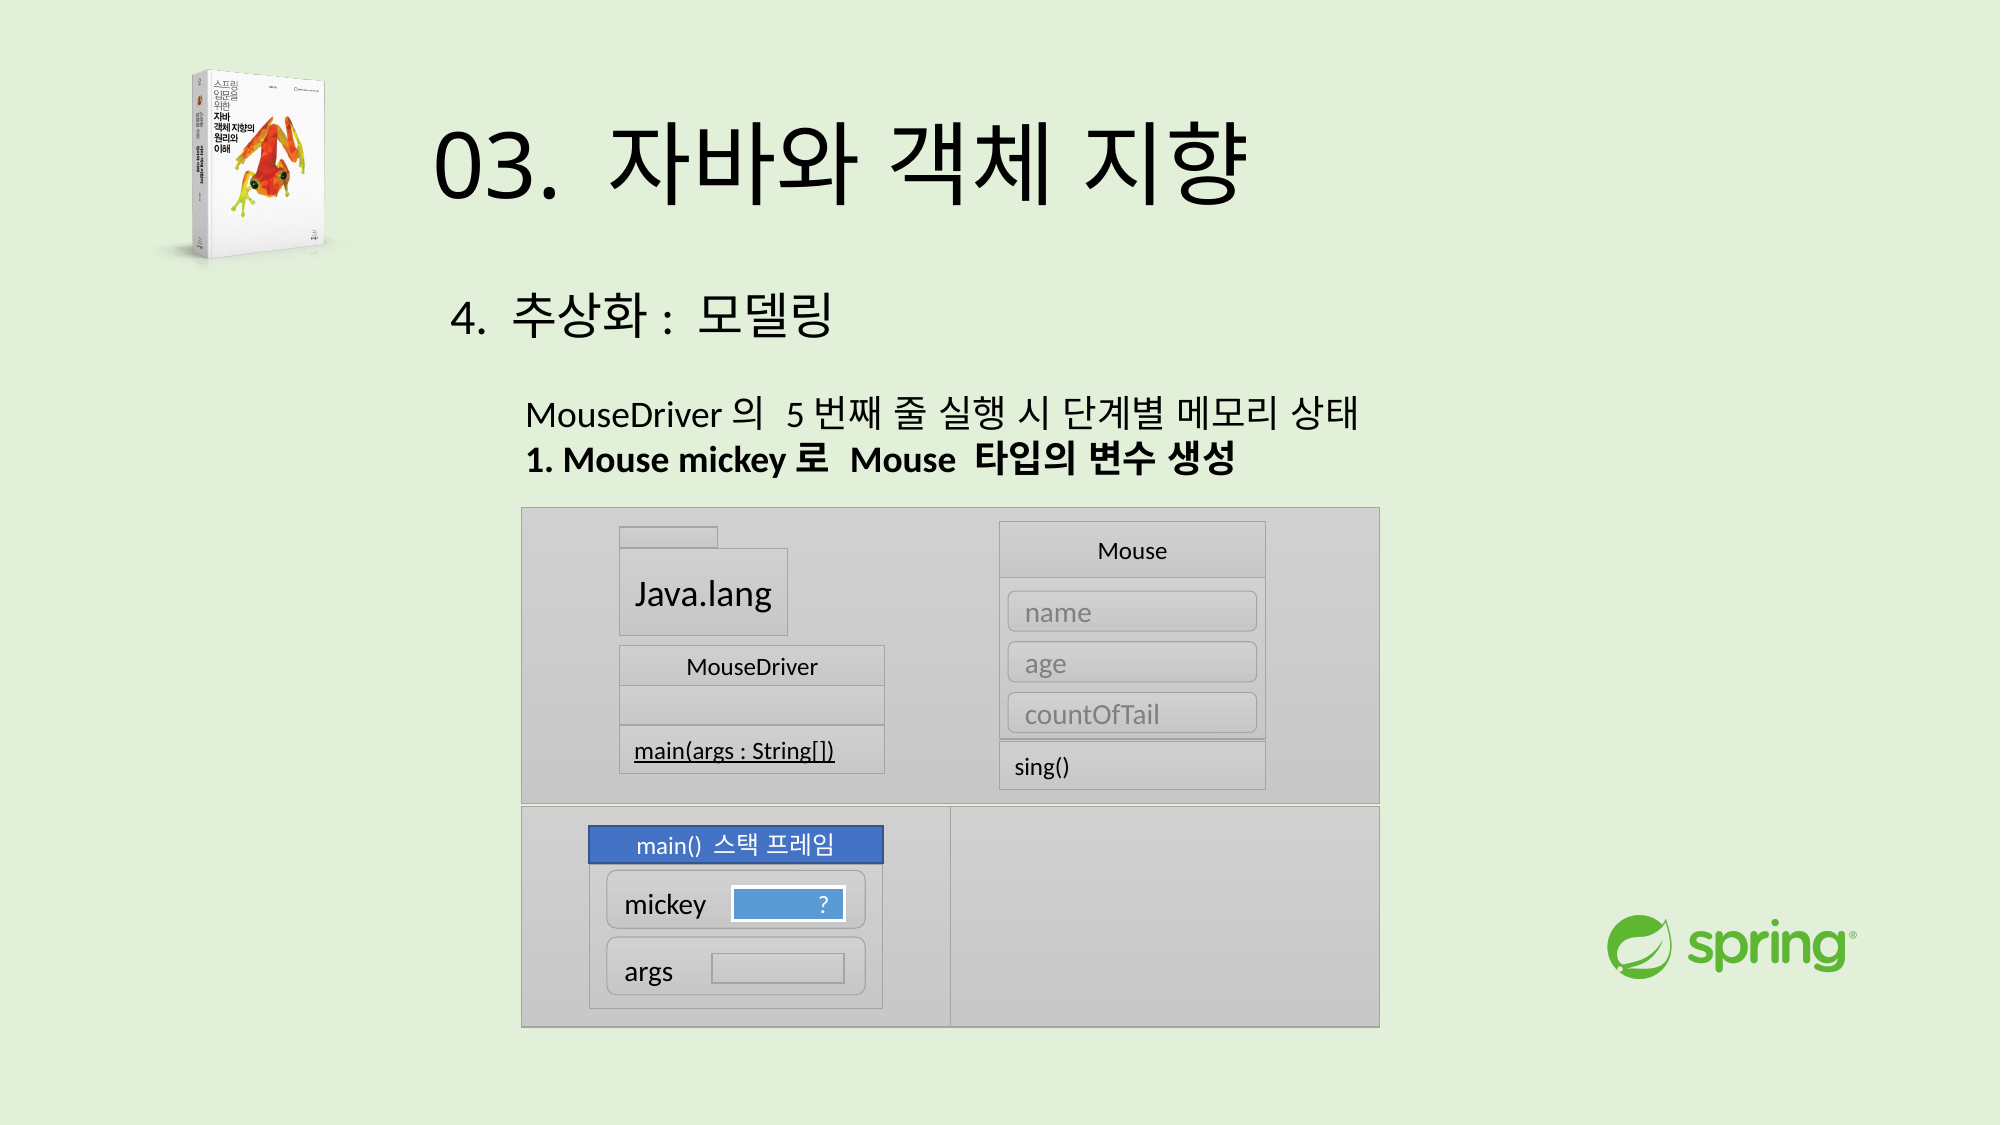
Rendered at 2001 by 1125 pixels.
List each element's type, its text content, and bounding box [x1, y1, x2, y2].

text_box args [606, 936, 866, 996]
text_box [619, 645, 885, 774]
text_box ? [731, 885, 846, 922]
picture [1596, 902, 1863, 990]
text_box 4. 추상화: 모델링 MouseDriver의 5번째 줄 실행 시 단계별 메모리 상태 1. Mouse mickey로 Mouse 타입의 변수 생성 [435, 277, 1740, 487]
text_box [521, 806, 950, 1028]
text_box [589, 864, 883, 1009]
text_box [619, 526, 788, 636]
text_box mickey [606, 869, 866, 929]
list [137, 59, 371, 278]
title 03. 자바와 객체 지향 [417, 59, 1962, 278]
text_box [999, 521, 1266, 790]
text_box [521, 507, 1380, 804]
text_box [711, 953, 845, 984]
text_box [950, 806, 1380, 1028]
text_box main() 스택 프레임 [588, 825, 884, 864]
